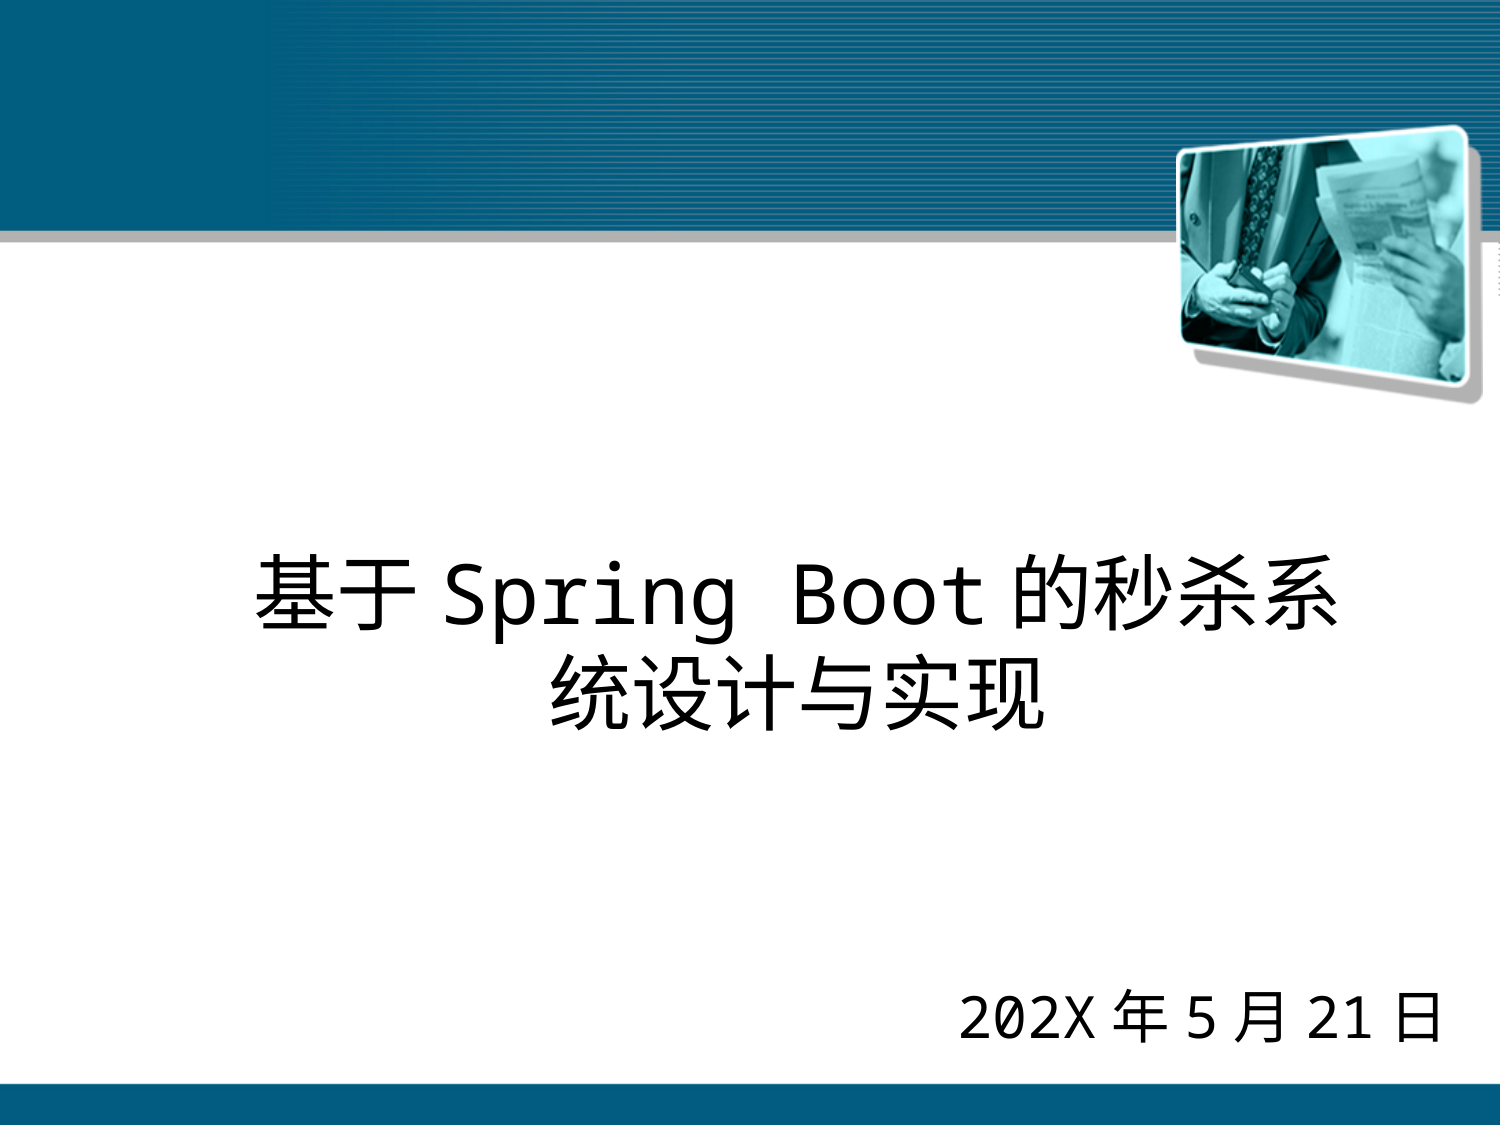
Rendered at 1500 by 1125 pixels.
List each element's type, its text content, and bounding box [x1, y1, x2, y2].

picture [0, 125, 1500, 1084]
text_box 202X年5月21日 [943, 972, 1463, 1058]
subtitle 基于Spring Boot的秒杀系统设计与实现 [224, 533, 1372, 684]
title [85, 16, 1434, 148]
